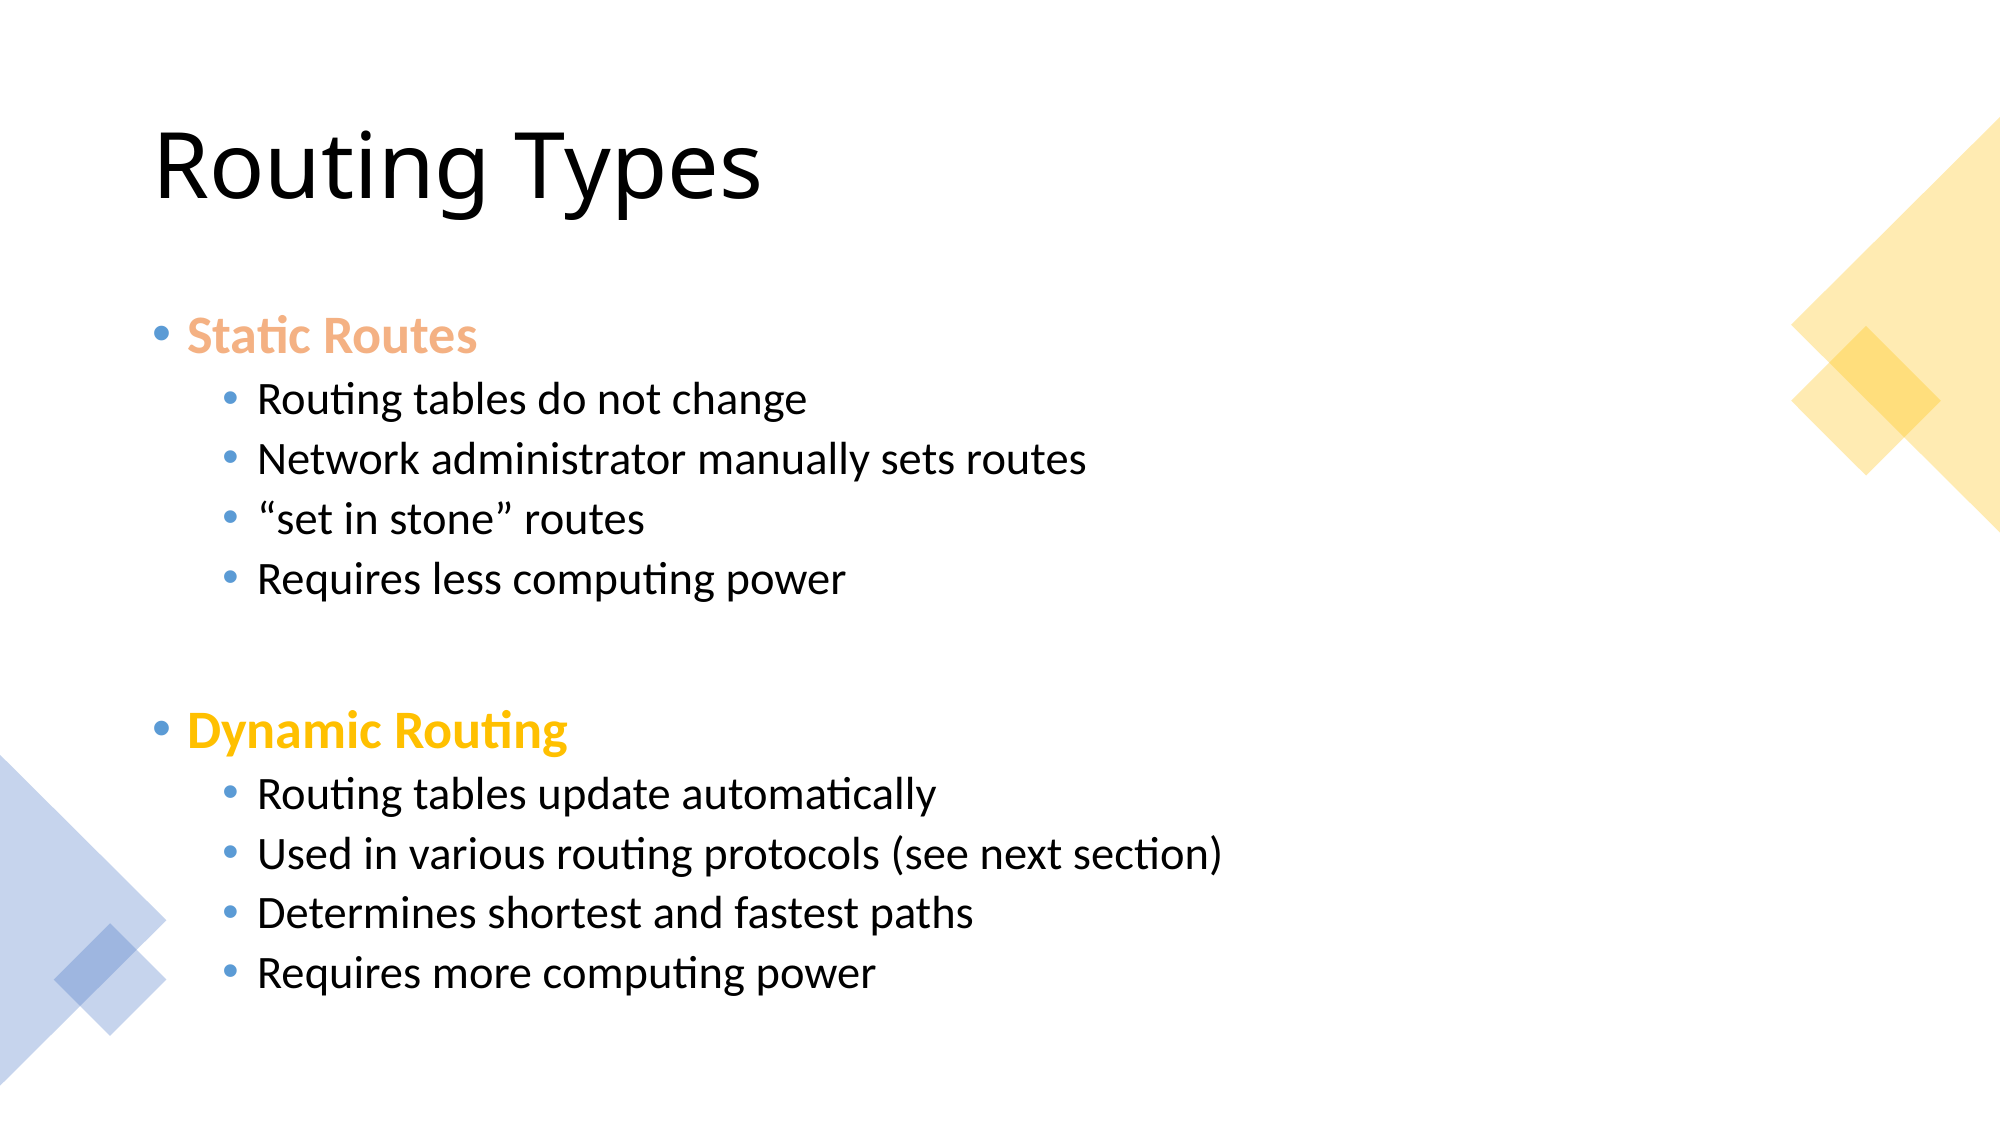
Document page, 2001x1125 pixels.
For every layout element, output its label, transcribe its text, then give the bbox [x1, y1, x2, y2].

list Static Routes Routing tables do not change Network administrator manually sets routes “set in stone” routes Requires less computing power Dynamic Routing Routing tables update automatically Used in various routing protocols (see next section) Determines shortest and fastest paths Requires more computing power [137, 299, 1863, 1014]
title Routing Types [137, 59, 1863, 278]
